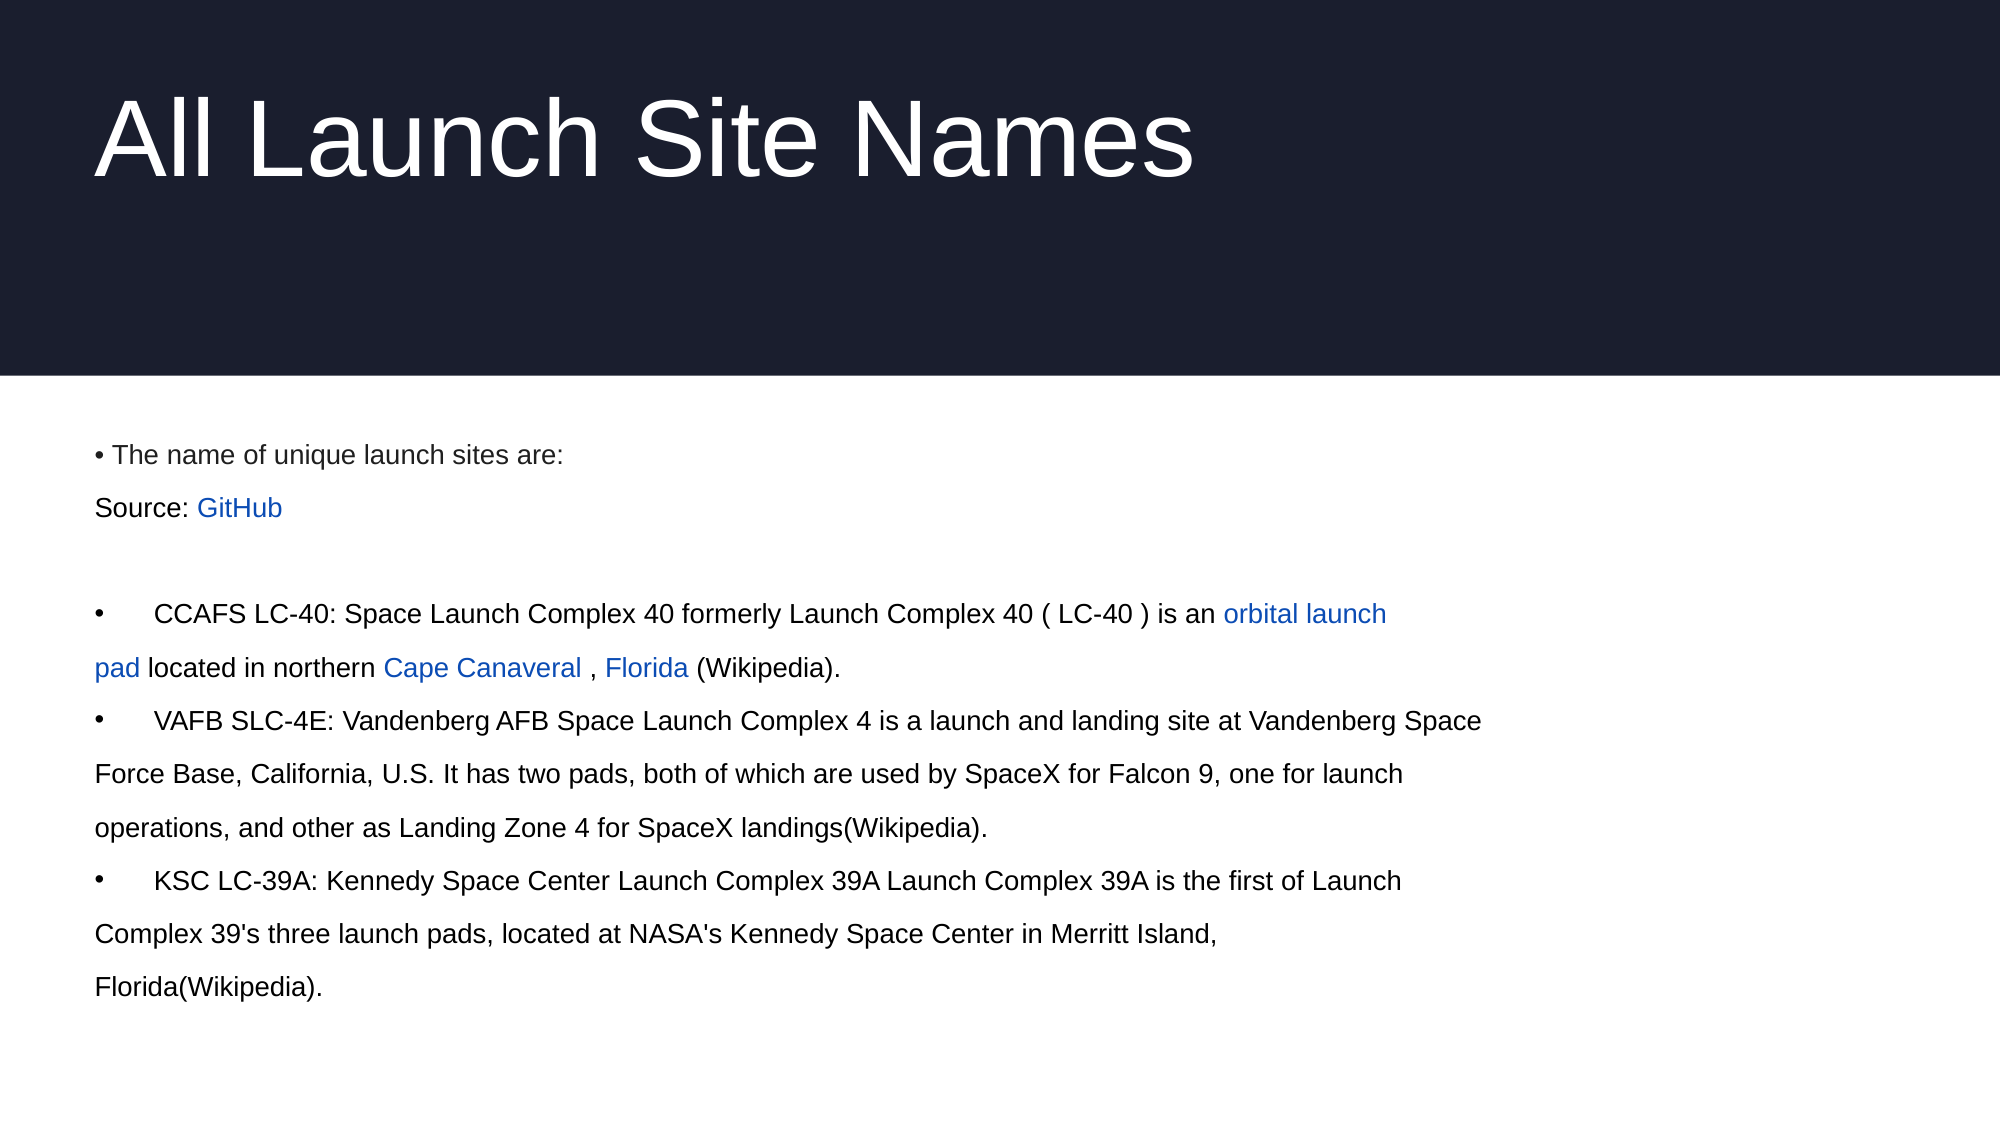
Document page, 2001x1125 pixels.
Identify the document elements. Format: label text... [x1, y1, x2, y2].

title All Launch Site Names [79, 59, 1863, 337]
list • The name of unique launch sites are: Source: GitHub All Launch Site Names CCAFS LC-40: Space Launch Complex 40 formerly Launch Complex 40 ( LC-40 ) is an orbital launch pad located in northern Cape Canaveral , Florida (Wikipedia). VAFB SLC-4E: Vandenberg AFB Space Launch Complex 4 is a launch and landing site at Vandenberg Space Force Base, California, U.S. It has two pads, both of which are used by SpaceX for Falcon 9, one for launch operations, and other as Landing Zone 4 for SpaceX landings(Wikipedia). KSC LC-39A: Kennedy Space Center Launch Complex 39A Launch Complex 39A is the first of Launch Complex 39's three launch pads, located at NASA's Kennedy Space Center in Merritt Island, Florida(Wikipedia). [79, 422, 1863, 1014]
